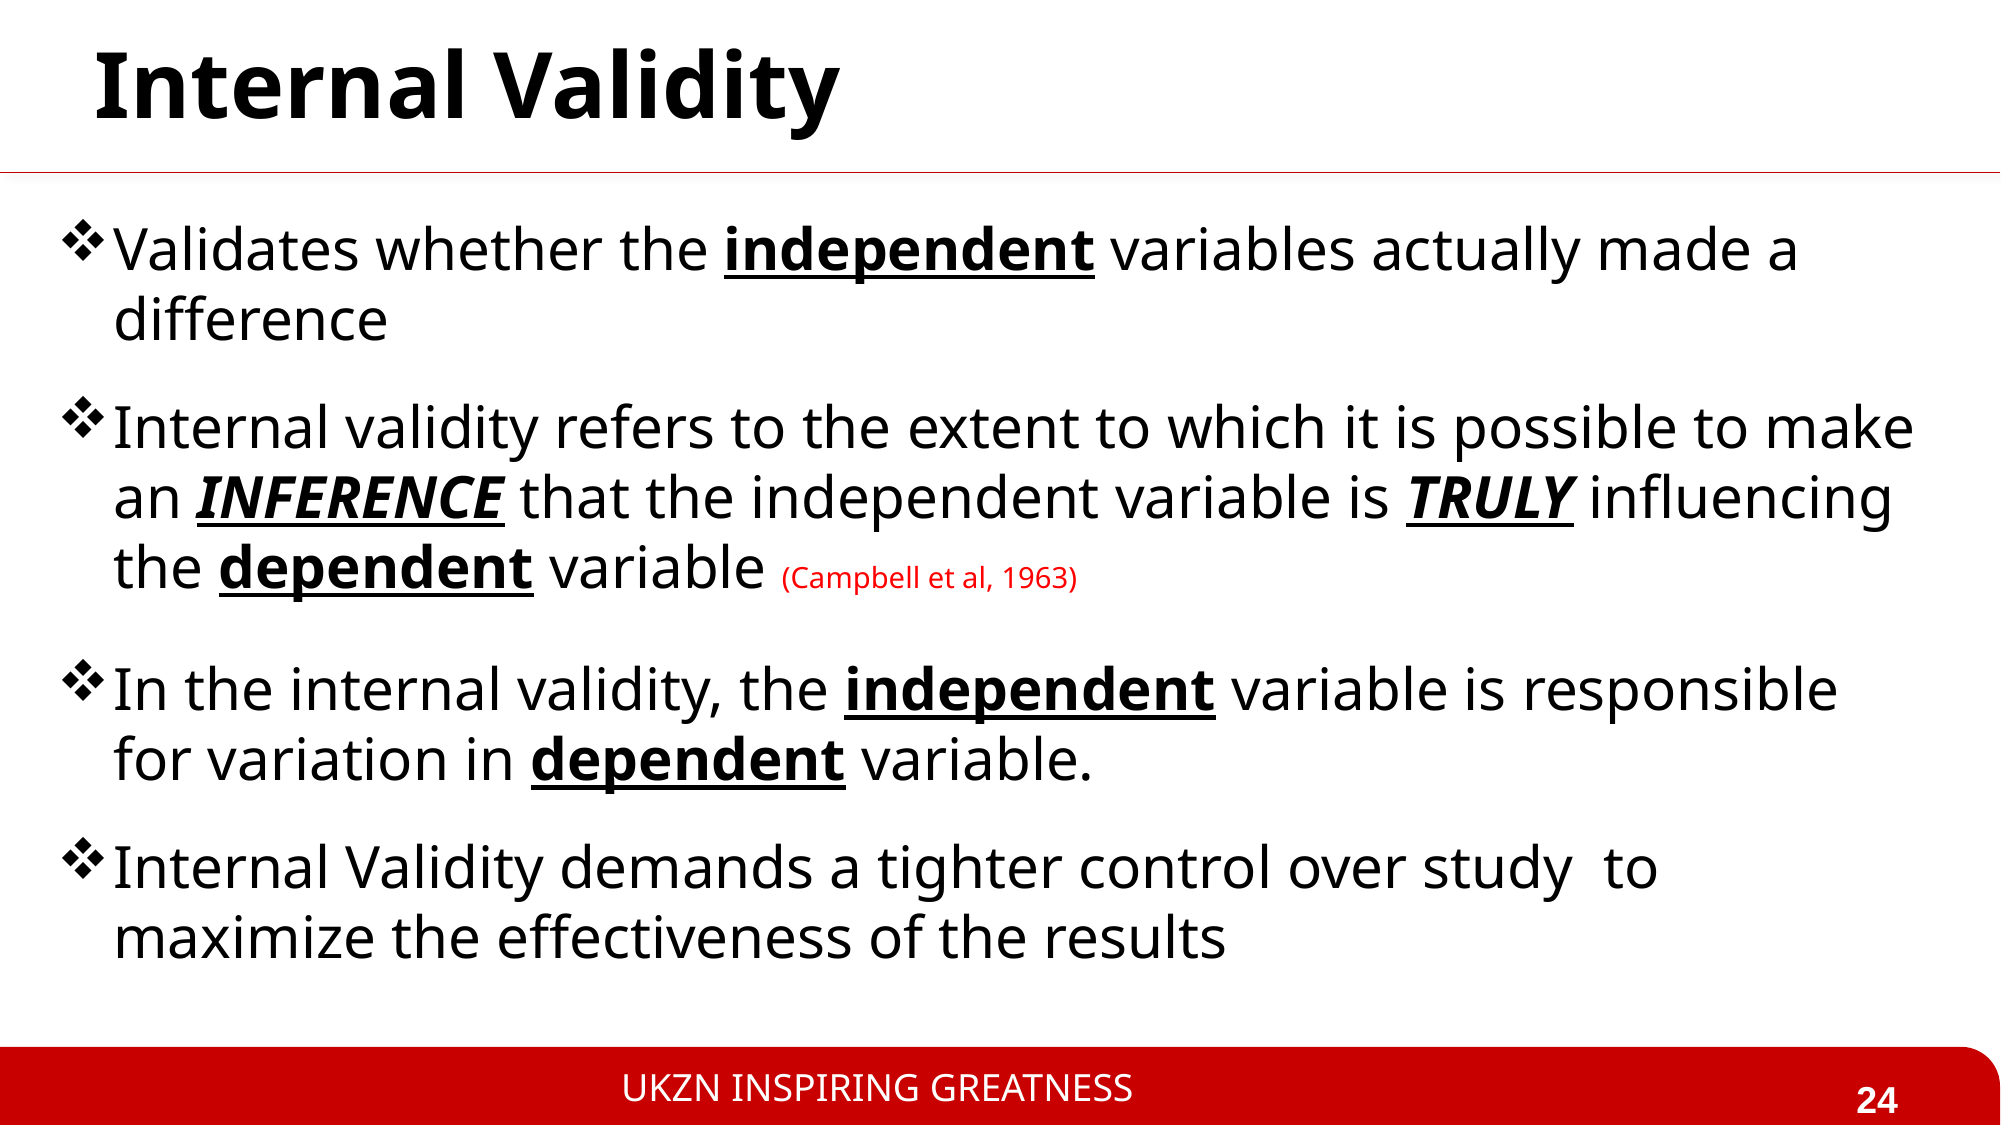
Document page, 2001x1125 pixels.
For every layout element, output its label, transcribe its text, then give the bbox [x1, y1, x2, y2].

text_box 24 [1829, 1068, 1925, 1115]
list Validates whether the independent variables actually made a difference Internal validity refers to the extent to which it is possible to make an INFERENCE that the independent variable is TRULY influencing the dependent variable (Campbell et al, 1963) In the internal validity, the independent variable is responsible for variation in dependent variable. Internal Validity demands a tighter control over study to maximize the effectiveness of the results [41, 204, 1946, 1019]
title Internal Validity [79, 16, 1151, 146]
